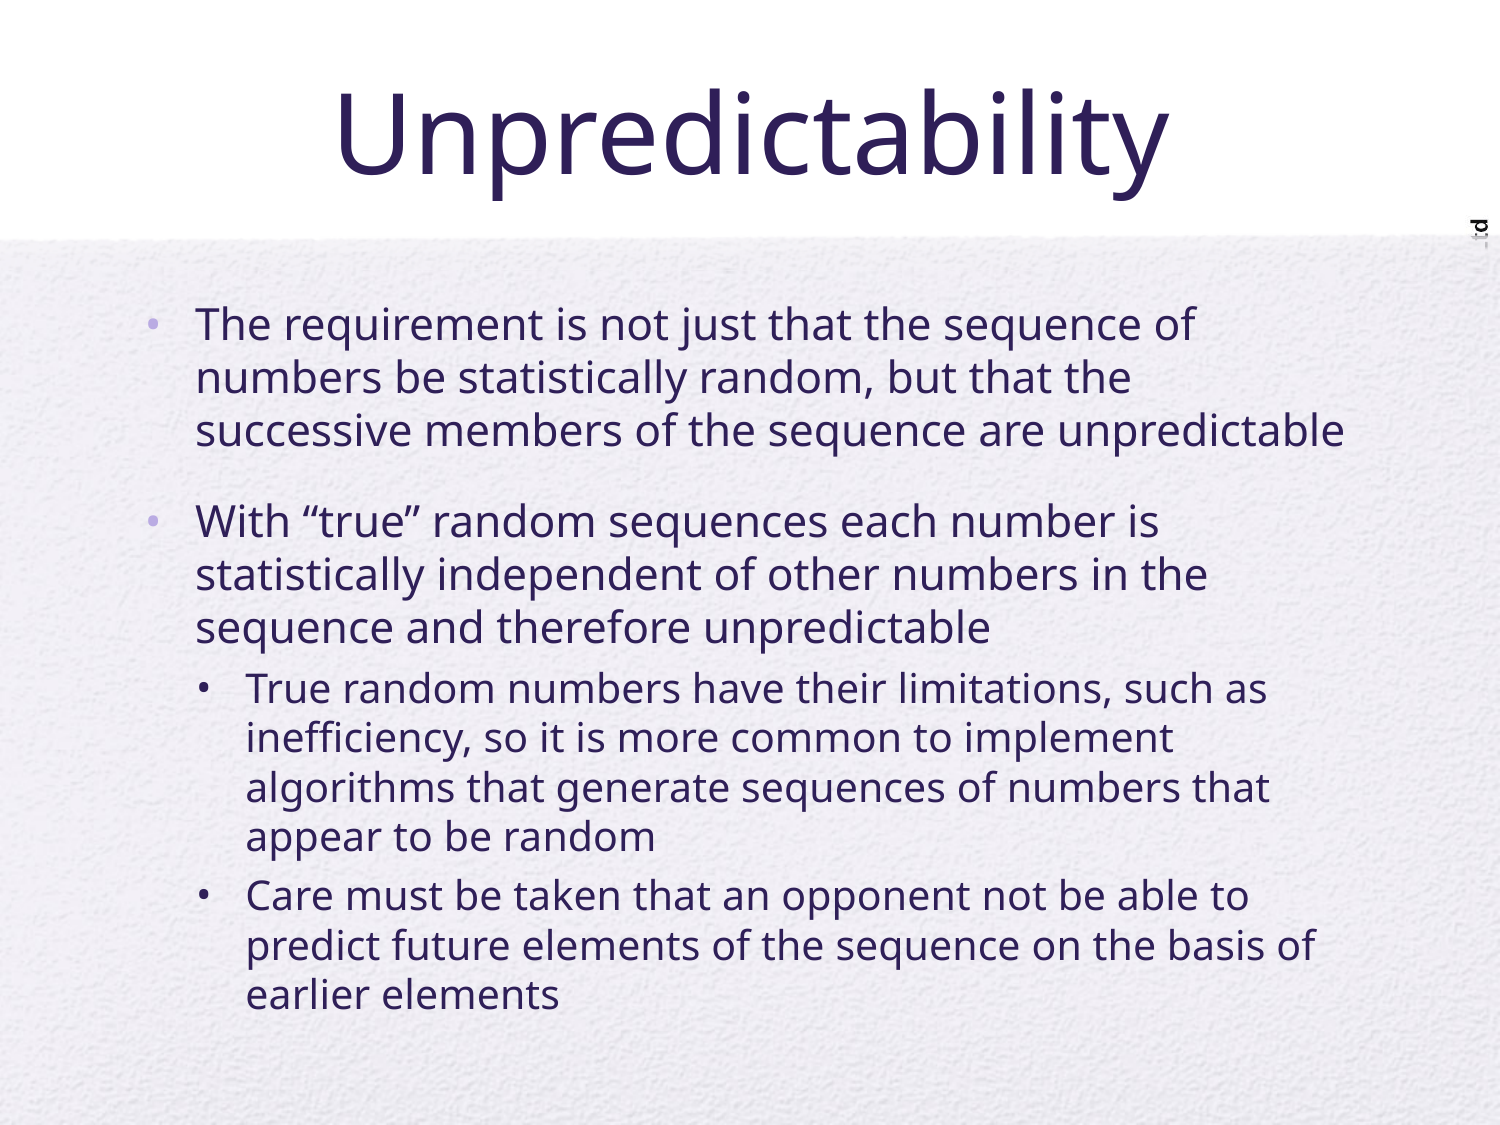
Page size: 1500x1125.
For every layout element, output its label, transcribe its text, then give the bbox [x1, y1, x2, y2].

picture [0, 0, 1500, 1125]
list The requirement is not just that the sequence of numbers be statistically random, but that the successive members of the sequence are unpredictable With “true” random sequences each number is statistically independent of other numbers in the sequence and therefore unpredictable True random numbers have their limitations, such as inefficiency, so it is more common to implement algorithms that generate sequences of numbers that appear to be random Care must be taken that an opponent not be able to predict future elements of the sequence on the basis of earlier elements [129, 289, 1372, 1088]
title Unpredictability [129, 6, 1372, 239]
